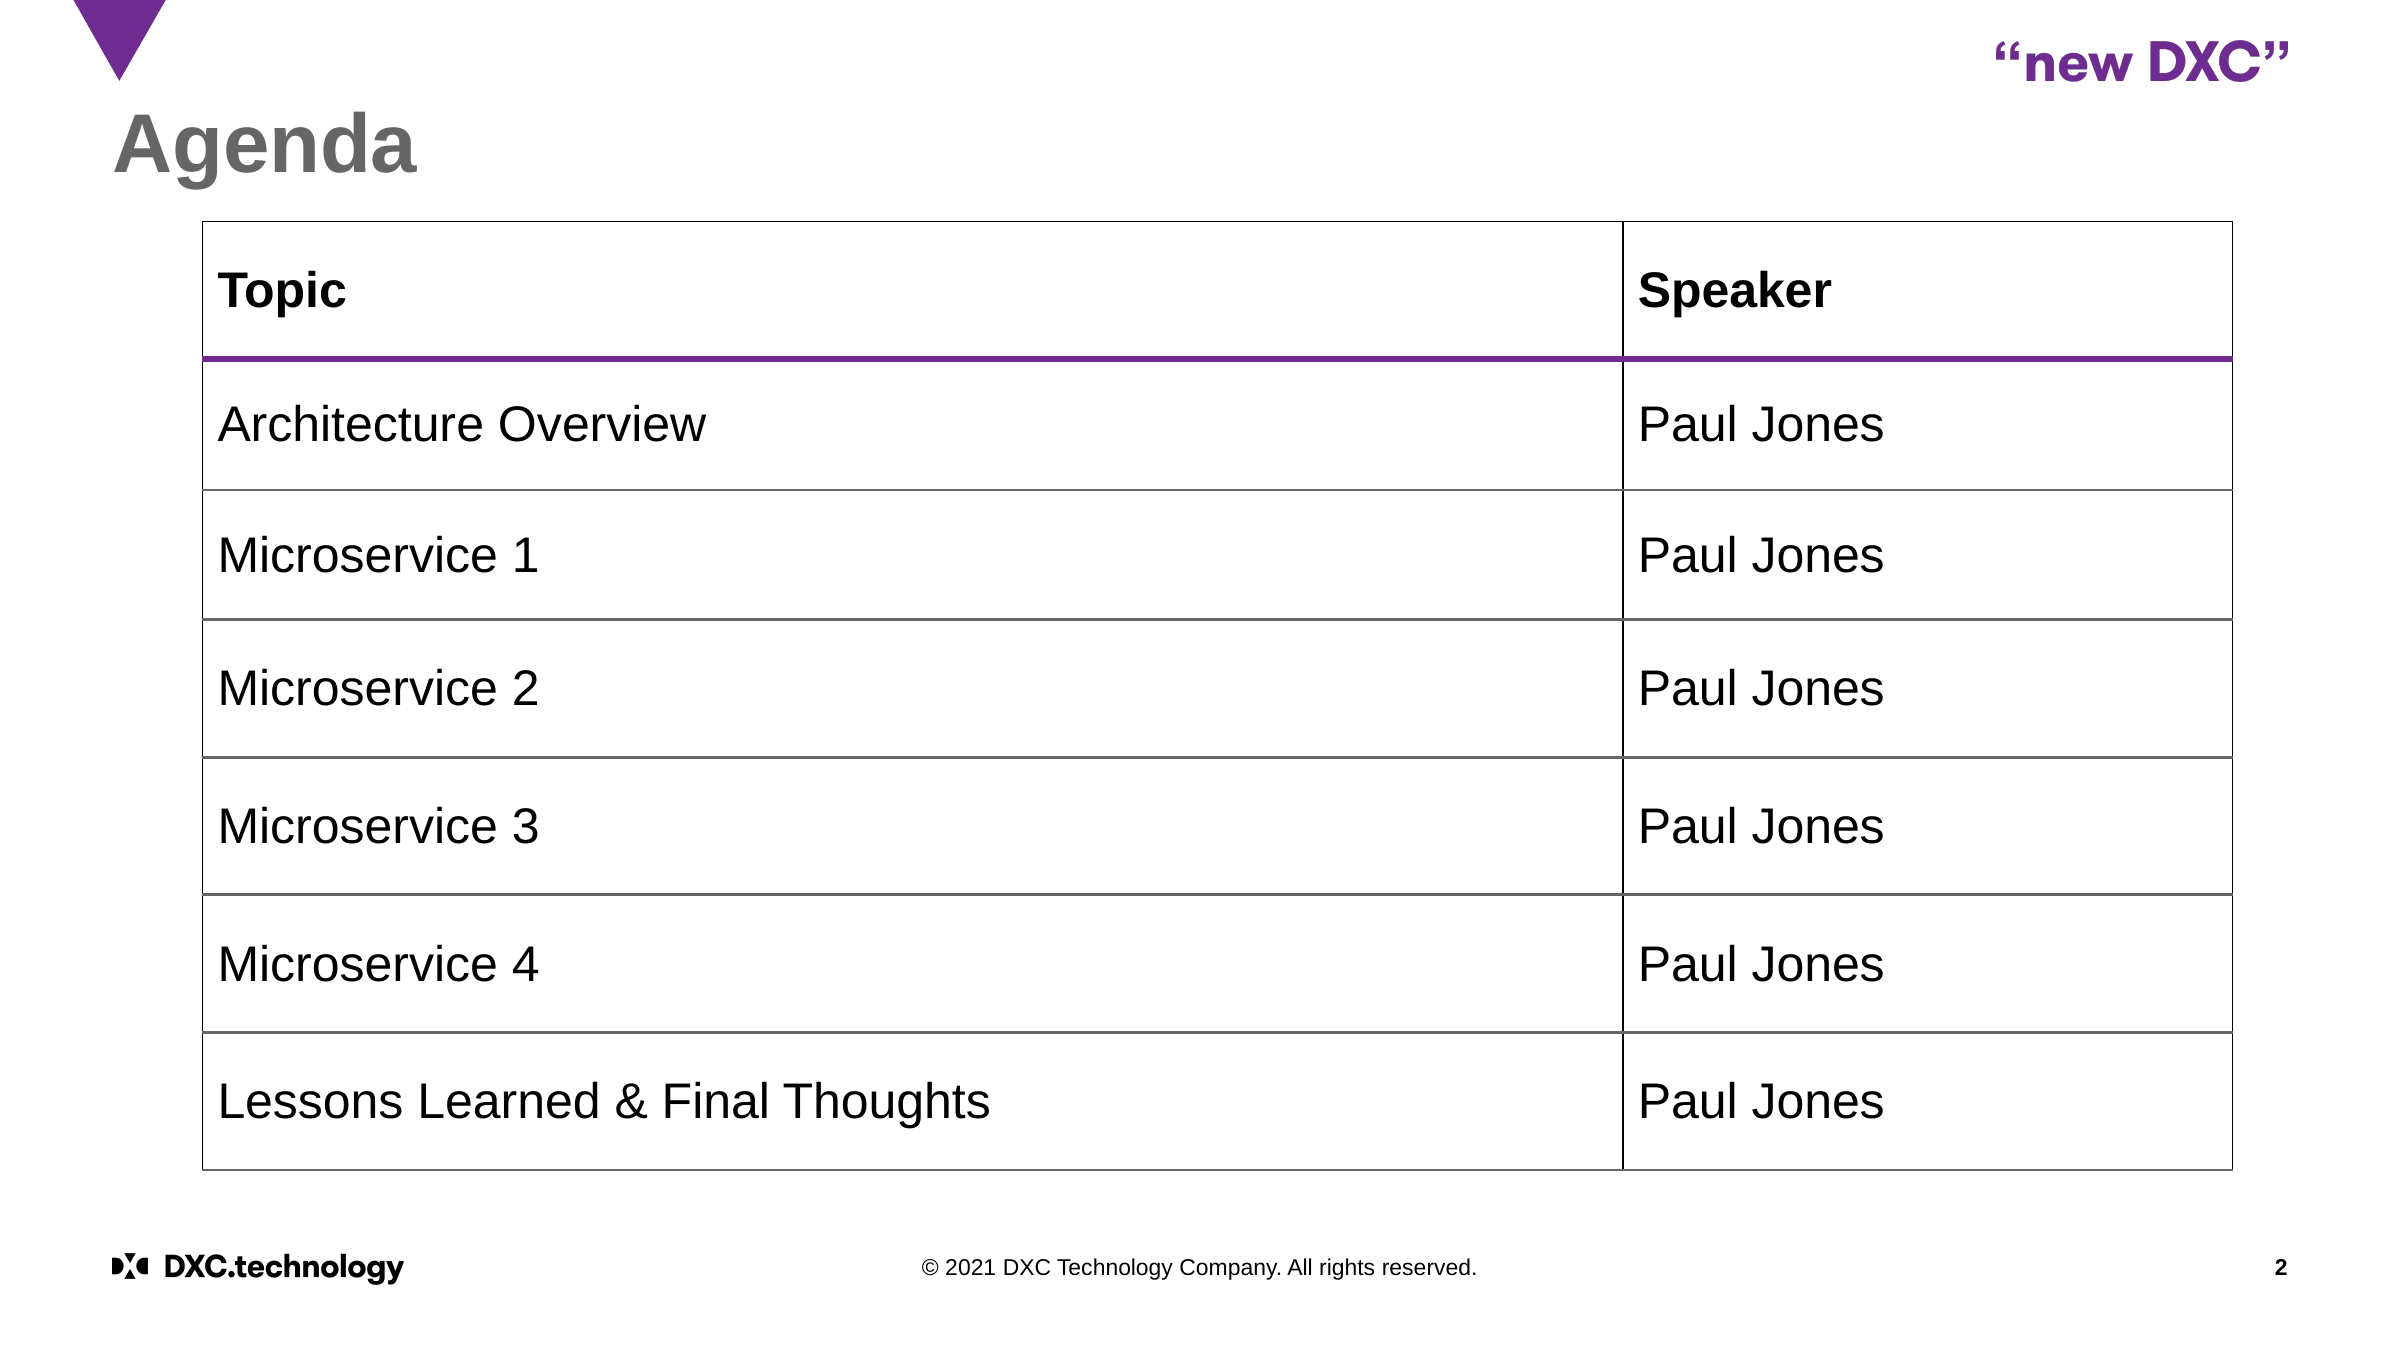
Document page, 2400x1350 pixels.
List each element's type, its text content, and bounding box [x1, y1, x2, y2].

table_cell Architecture Overview [203, 362, 1622, 489]
table_cell Paul Jones [1624, 896, 2232, 1031]
table_header Topic [203, 222, 1622, 356]
table_cell Microservice 1 [203, 491, 1622, 618]
table_cell Paul Jones [1624, 491, 2232, 618]
table_cell Lessons Learned & Final Thoughts [203, 1034, 1622, 1169]
table_cell Microservice 4 [203, 896, 1622, 1031]
table_cell Microservice 3 [203, 759, 1622, 893]
table_cell Paul Jones [1624, 759, 2232, 893]
picture [112, 1253, 404, 1285]
picture [1996, 40, 2288, 82]
table_cell Paul Jones [1624, 362, 2232, 489]
table_header Speaker [1624, 222, 2232, 356]
table_cell Paul Jones [1624, 621, 2232, 756]
title Agenda [112, 104, 2288, 338]
table_cell Microservice 2 [203, 621, 1622, 756]
table_cell Paul Jones [1624, 1034, 2232, 1169]
